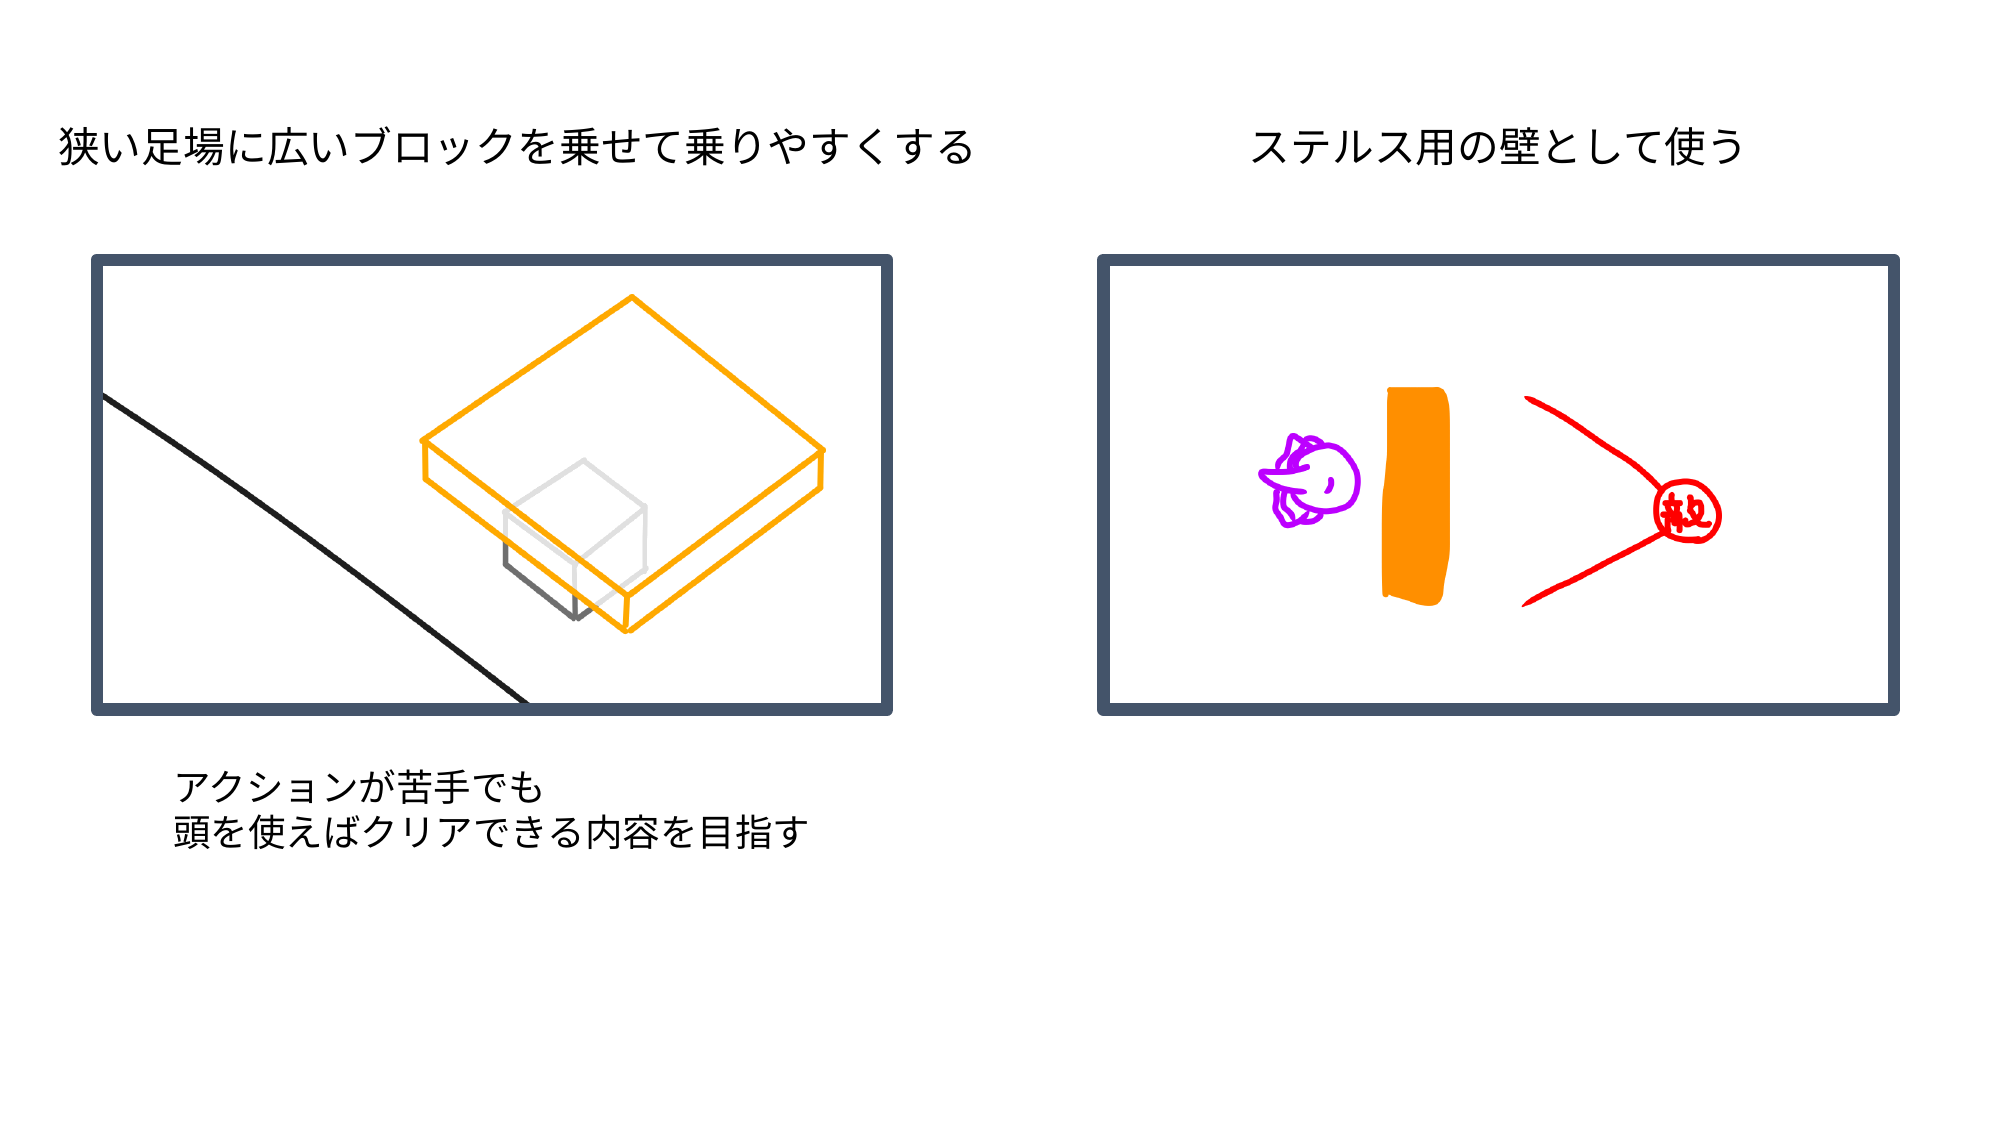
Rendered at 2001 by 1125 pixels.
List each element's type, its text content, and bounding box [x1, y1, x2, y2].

picture [1109, 265, 1888, 704]
text_box 狭い足場に広いブロックを乗せて乗りやすくする [43, 113, 992, 179]
text_box アクションが苦手でも 頭を使えばクリアできる内容を目指す [158, 756, 826, 862]
text_box ステルス用の壁として使う [1233, 113, 1764, 179]
picture [103, 265, 881, 704]
